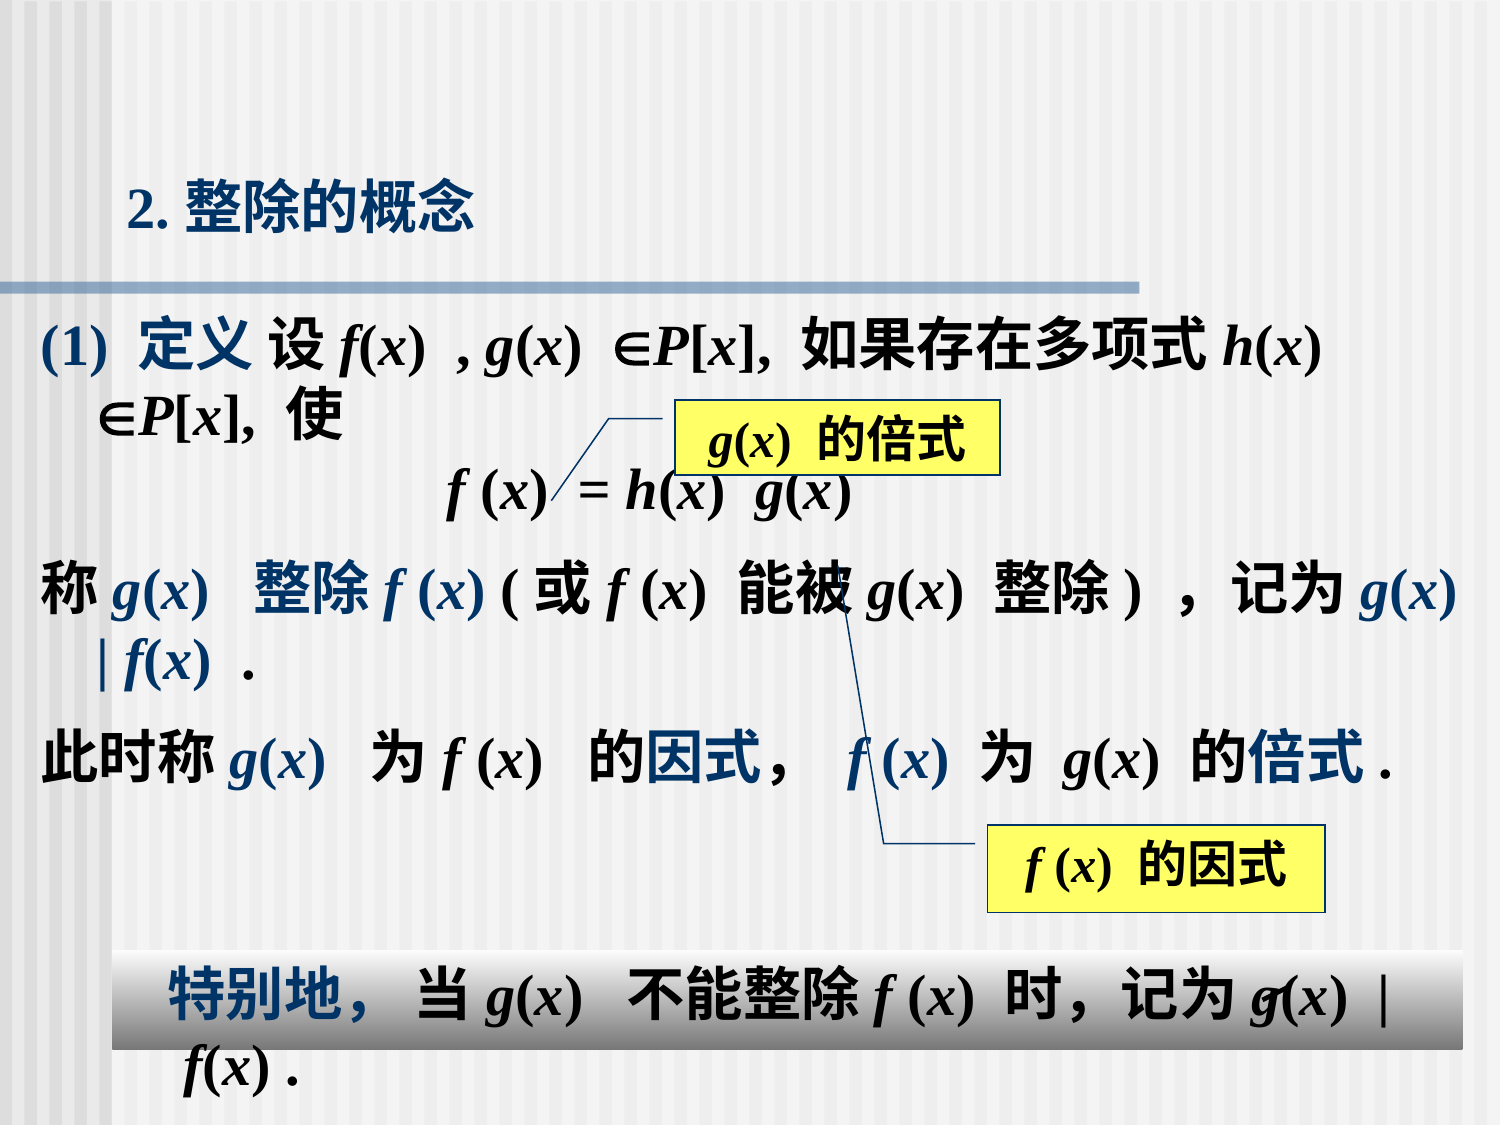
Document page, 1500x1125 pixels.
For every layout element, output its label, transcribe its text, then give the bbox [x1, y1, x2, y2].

text_box (1) 定义 设f(x) , g(x) P[x], 如果存在多项式h(x) P[x], 使 f (x) = h(x) g(x) 称g(x) 整除f (x) (或f (x) 能被g(x) 整除) ，记为g(x) | f(x) . 此时称g(x) 为f (x) 的因式， f (x) 为 g(x) 的倍式. [25, 299, 1500, 888]
text_box g(x) 的倍式 [675, 399, 1000, 475]
title 2.整除的概念 [111, 44, 775, 248]
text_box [112, 949, 1463, 1050]
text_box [740, 544, 760, 581]
text_box f (x) 的因式 [987, 824, 1326, 913]
